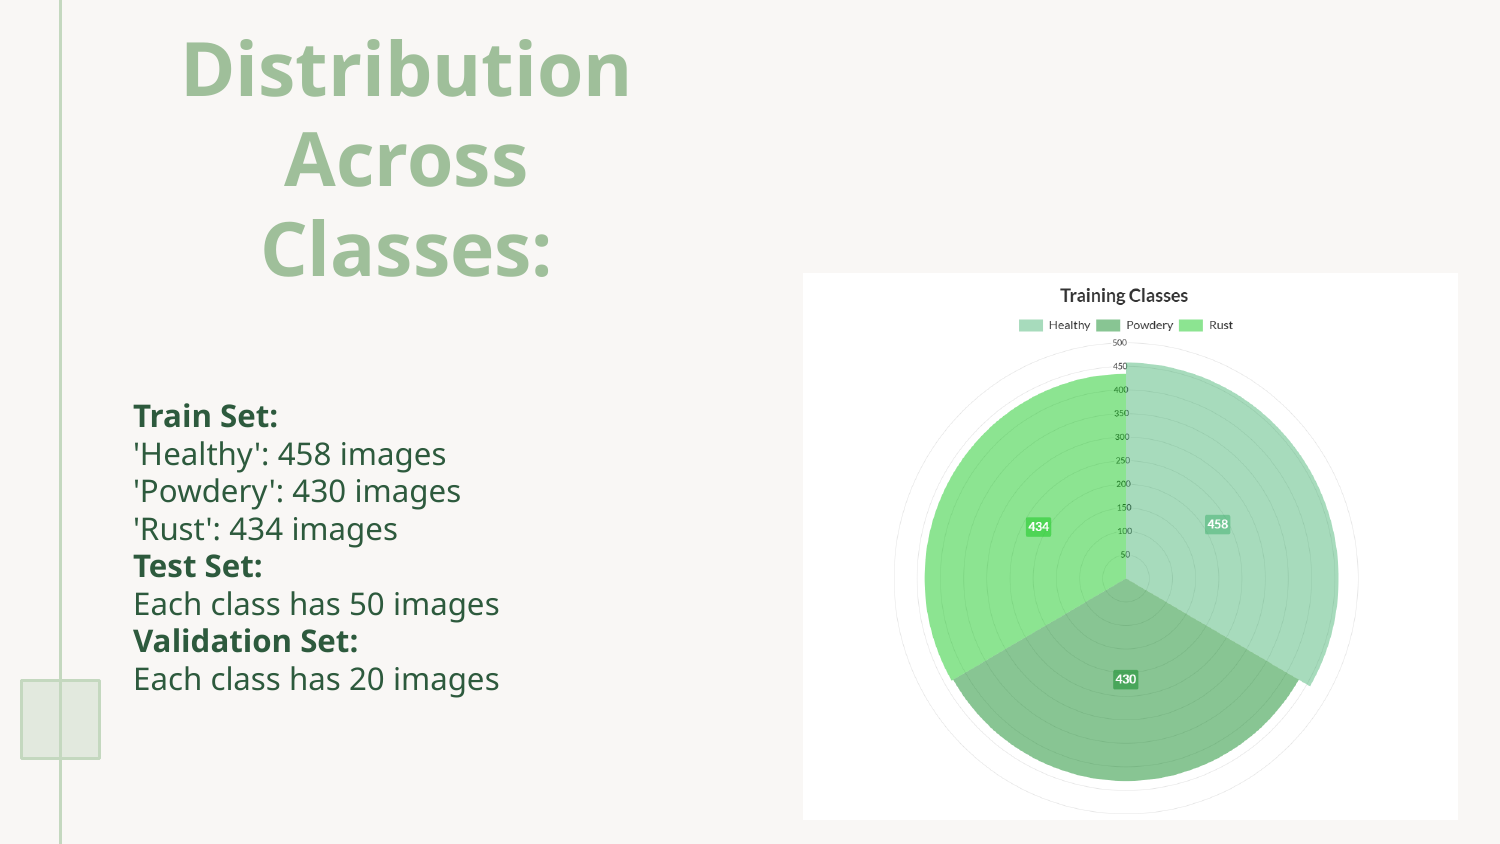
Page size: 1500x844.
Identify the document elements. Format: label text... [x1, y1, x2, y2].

title Distribution Across Classes: [118, 34, 696, 306]
subtitle Train Set: 'Healthy': 458 images 'Powdery': 430 images 'Rust': 434 images Test Set: Each class has 50 images Validation Set: Each class has 20 images [118, 306, 696, 437]
picture [803, 273, 1458, 820]
